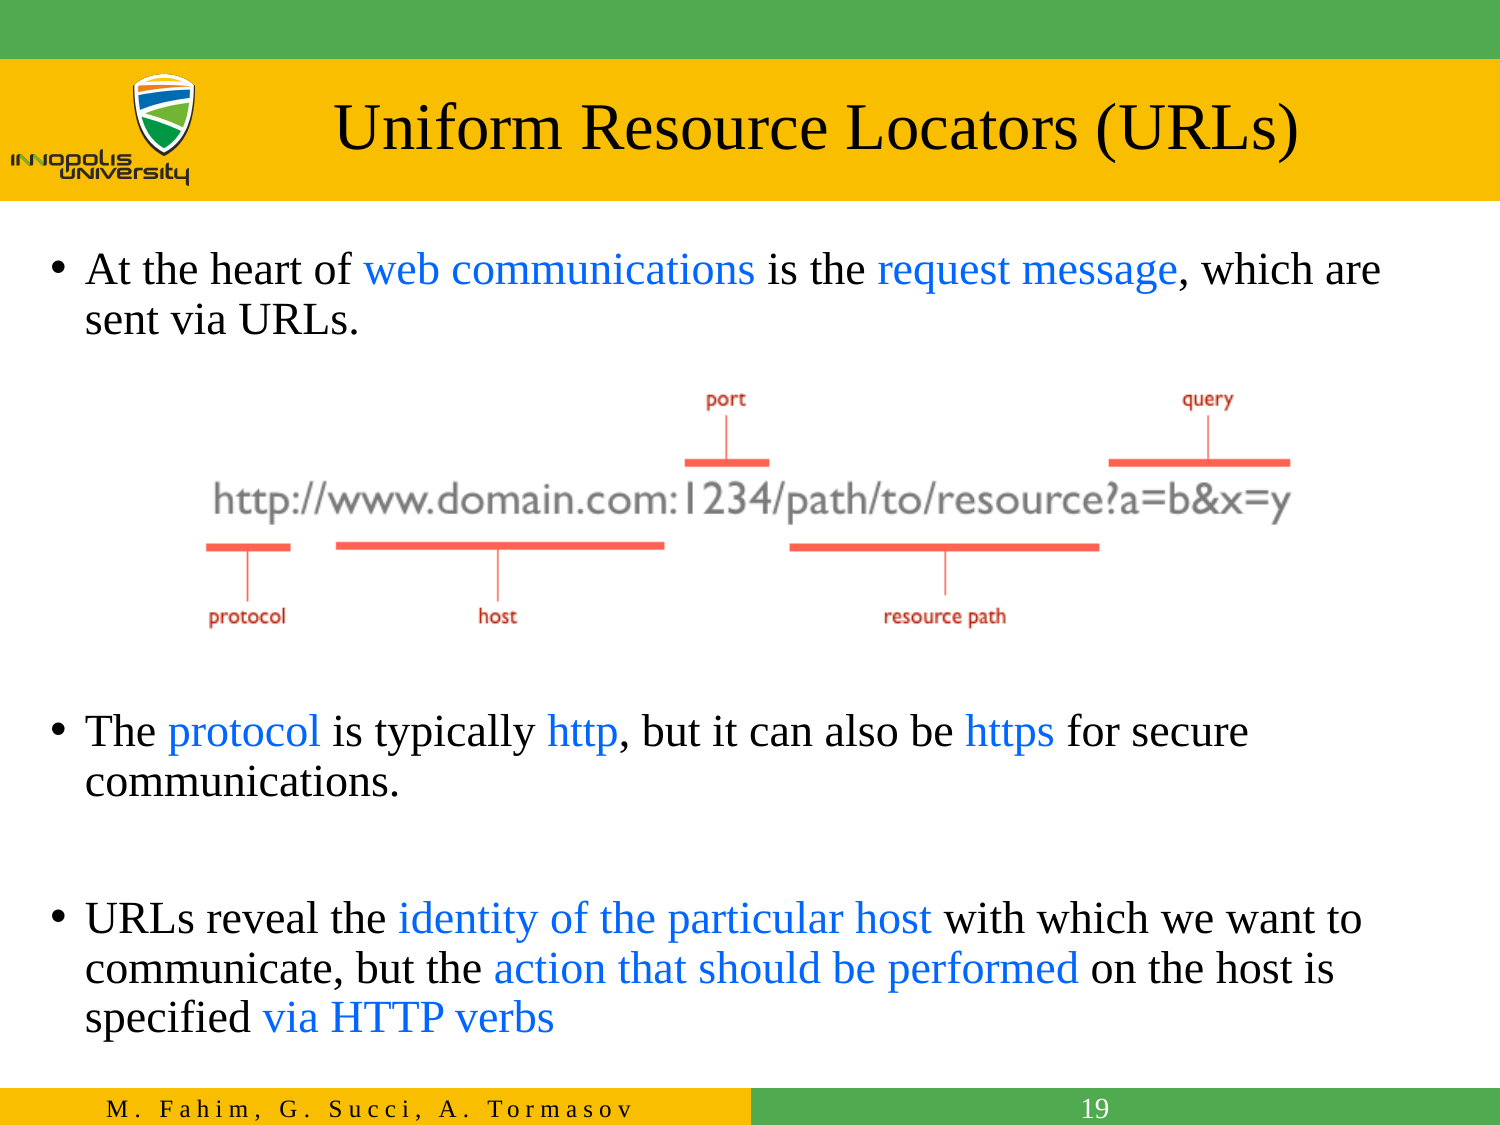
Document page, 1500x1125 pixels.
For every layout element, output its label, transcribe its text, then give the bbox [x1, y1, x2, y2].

title Uniform Resource Locators (URLs) [238, 58, 1397, 199]
picture [11, 74, 195, 186]
list At the heart of web communications is the request message, which are sent via URLs. The protocol is typically http, but it can also be https for secure communications. URLs reveal the identity of the particular host with which we want to communicate, but the action that should be performed on the host is specified via HTTP verbs [35, 237, 1449, 1051]
slide_number 19 [787, 1089, 1125, 1125]
picture [197, 381, 1303, 644]
